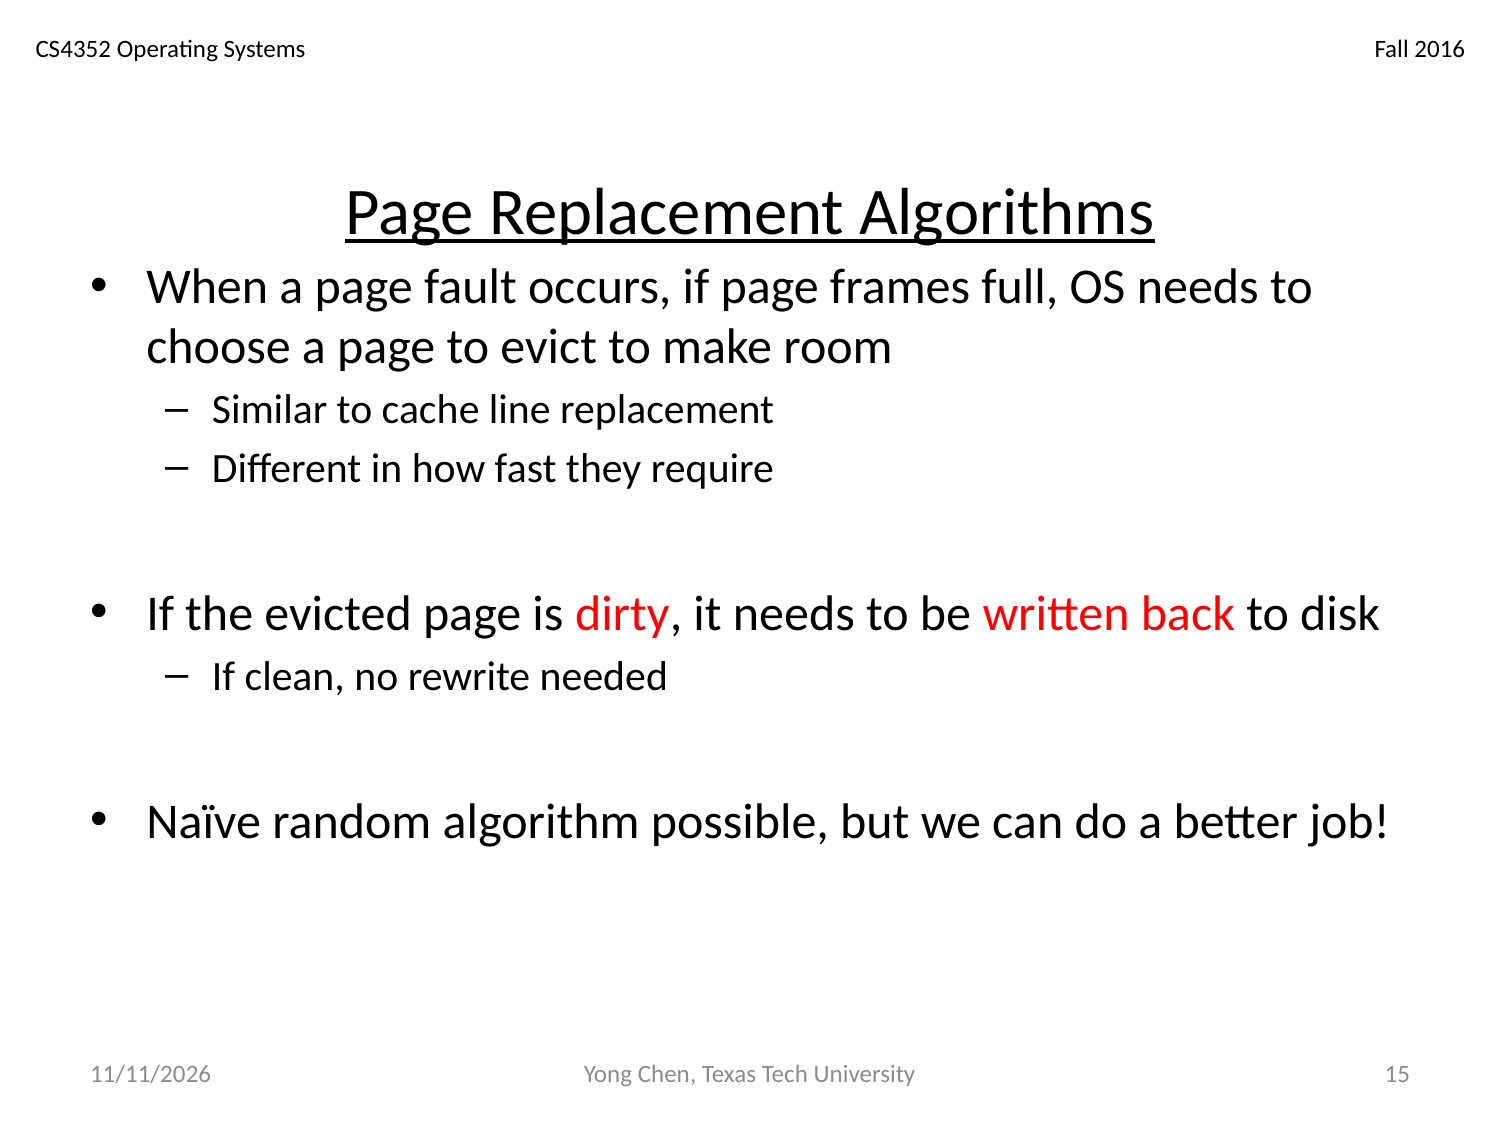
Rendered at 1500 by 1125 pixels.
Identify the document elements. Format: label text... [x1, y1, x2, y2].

footer Yong Chen, Texas Tech University [512, 1042, 988, 1103]
slide_number 15 [1074, 1042, 1425, 1103]
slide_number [75, 1042, 425, 1103]
list When a page fault occurs, if page frames full, OS needs to choose a page to evict to make room Similar to cache line replacement Different in how fast they require If the evicted page is dirty, it needs to be written back to disk If clean, no rewrite needed Naïve random algorithm possible, but we can do a better job! [75, 263, 1425, 1043]
title Page Replacement Algorithms [75, 160, 1425, 263]
